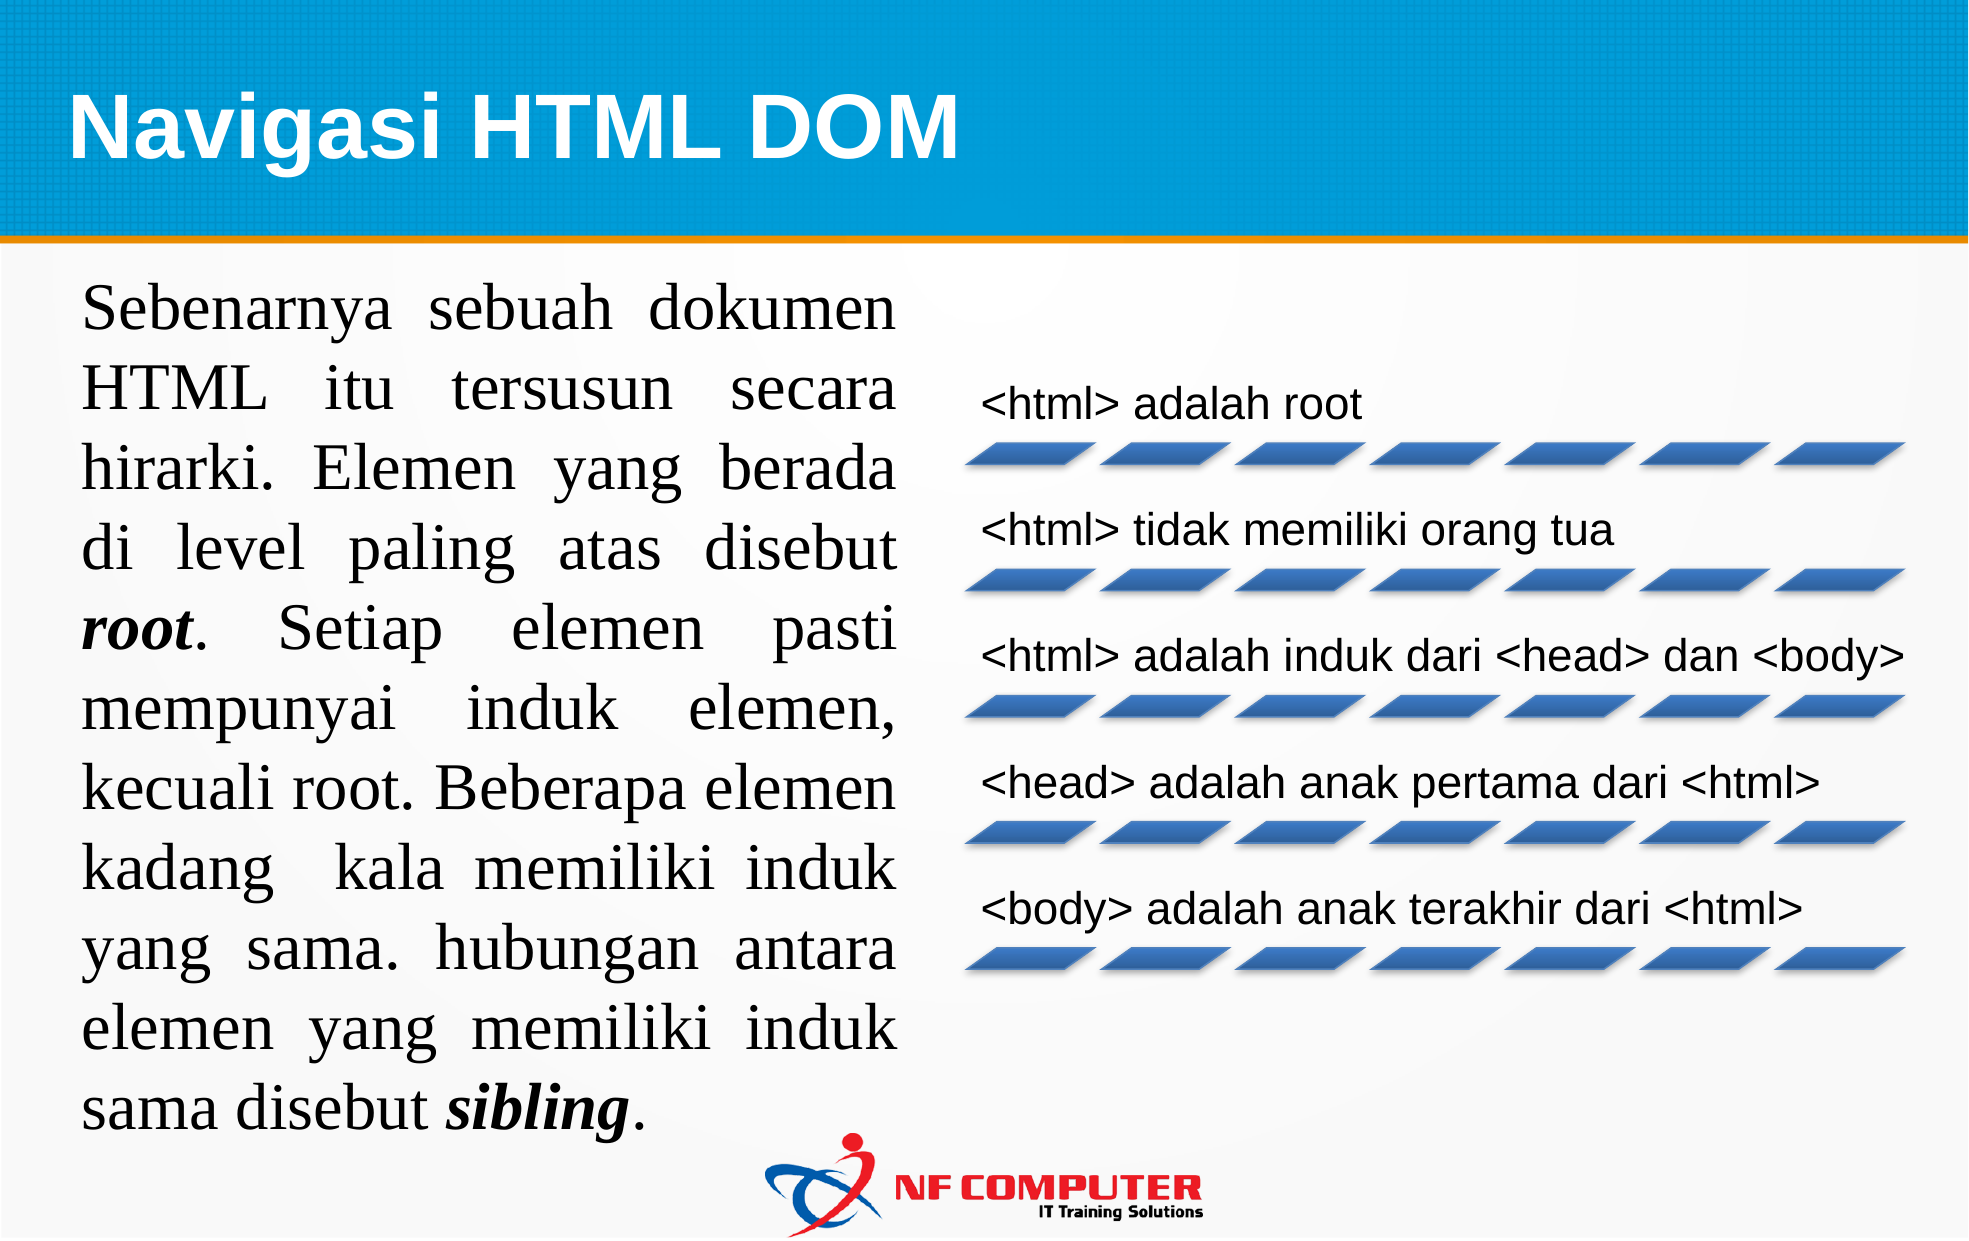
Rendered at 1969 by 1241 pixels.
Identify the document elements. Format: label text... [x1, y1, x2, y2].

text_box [913, 210, 1969, 1115]
picture [0, 236, 1969, 1241]
text_box Sebenarnya sebuah dokumen HTML itu tersusun secara hirarki. Elemen yang berada di level paling atas disebut root. Setiap elemen pasti mempunyai induk elemen, kecuali root. Beberapa elemen kadang kala memiliki induk yang sama. hubungan antara elemen yang memiliki induk sama disebut sibling. [67, 255, 914, 1150]
title Navigasi HTML DOM [67, 66, 1902, 191]
